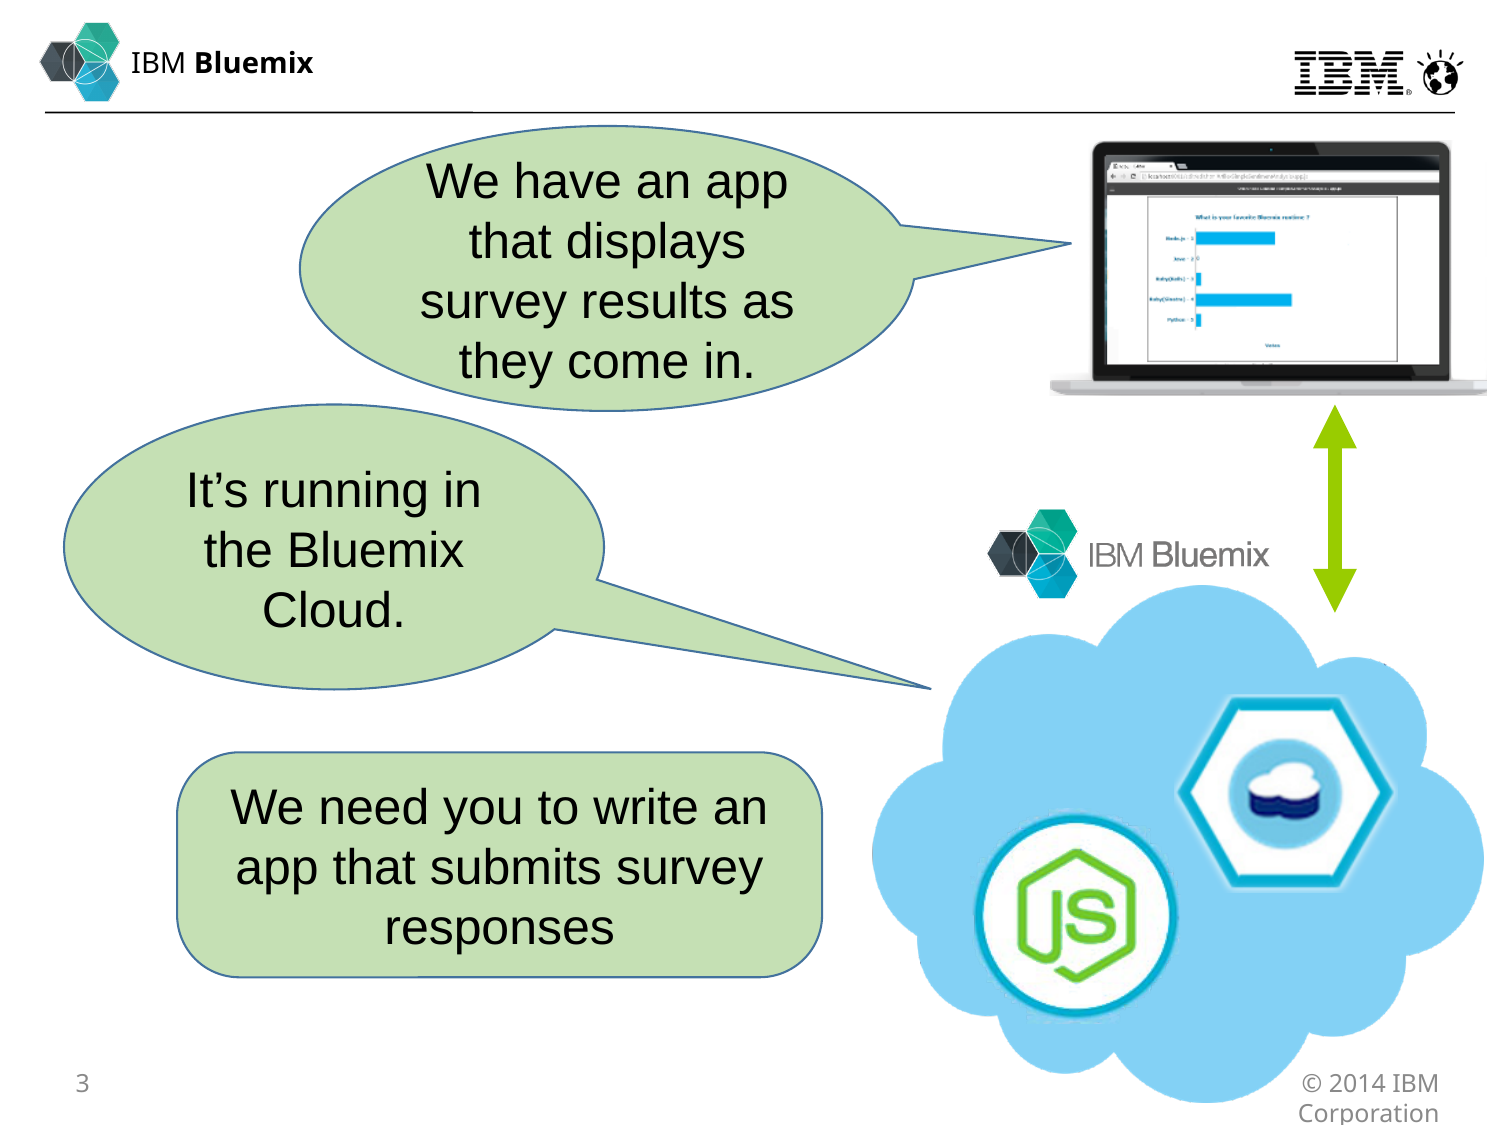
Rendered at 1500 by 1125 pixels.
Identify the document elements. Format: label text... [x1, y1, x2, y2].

text_box We have an app that displays survey results as they come in. [298, 124, 1042, 412]
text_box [869, 508, 1486, 1103]
picture [39, 22, 120, 102]
picture [1278, 33, 1476, 109]
text_box We need you to write an app that submits survey responses [176, 751, 824, 979]
text_box It’s running in the Bluemix Cloud. [62, 403, 869, 691]
picture [1042, 140, 1487, 396]
